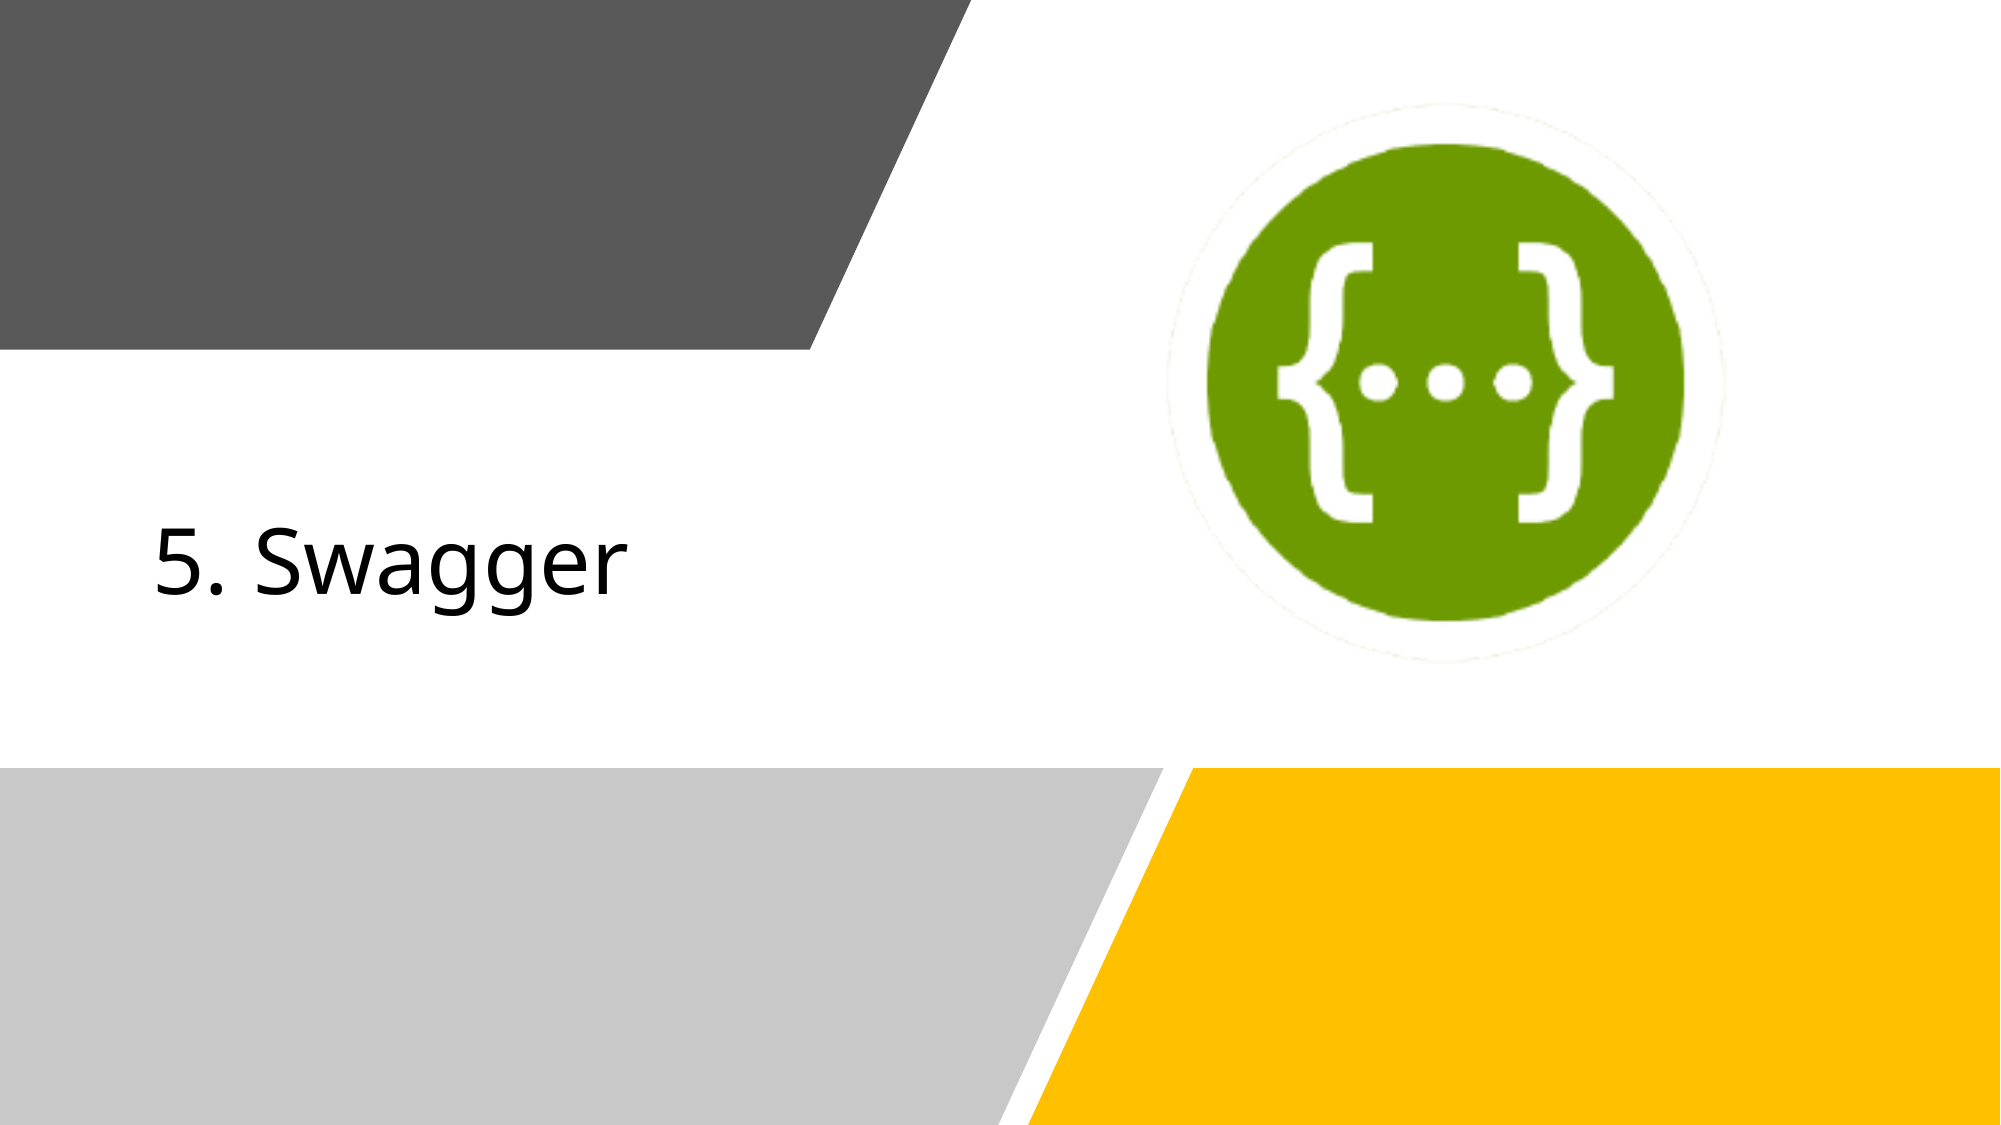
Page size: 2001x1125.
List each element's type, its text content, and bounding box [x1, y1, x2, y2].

picture [1166, 103, 1727, 664]
text_box [0, 767, 1166, 1125]
title 5. Swagger [137, 383, 834, 746]
text_box [0, 0, 973, 351]
text_box [1026, 767, 2000, 1125]
